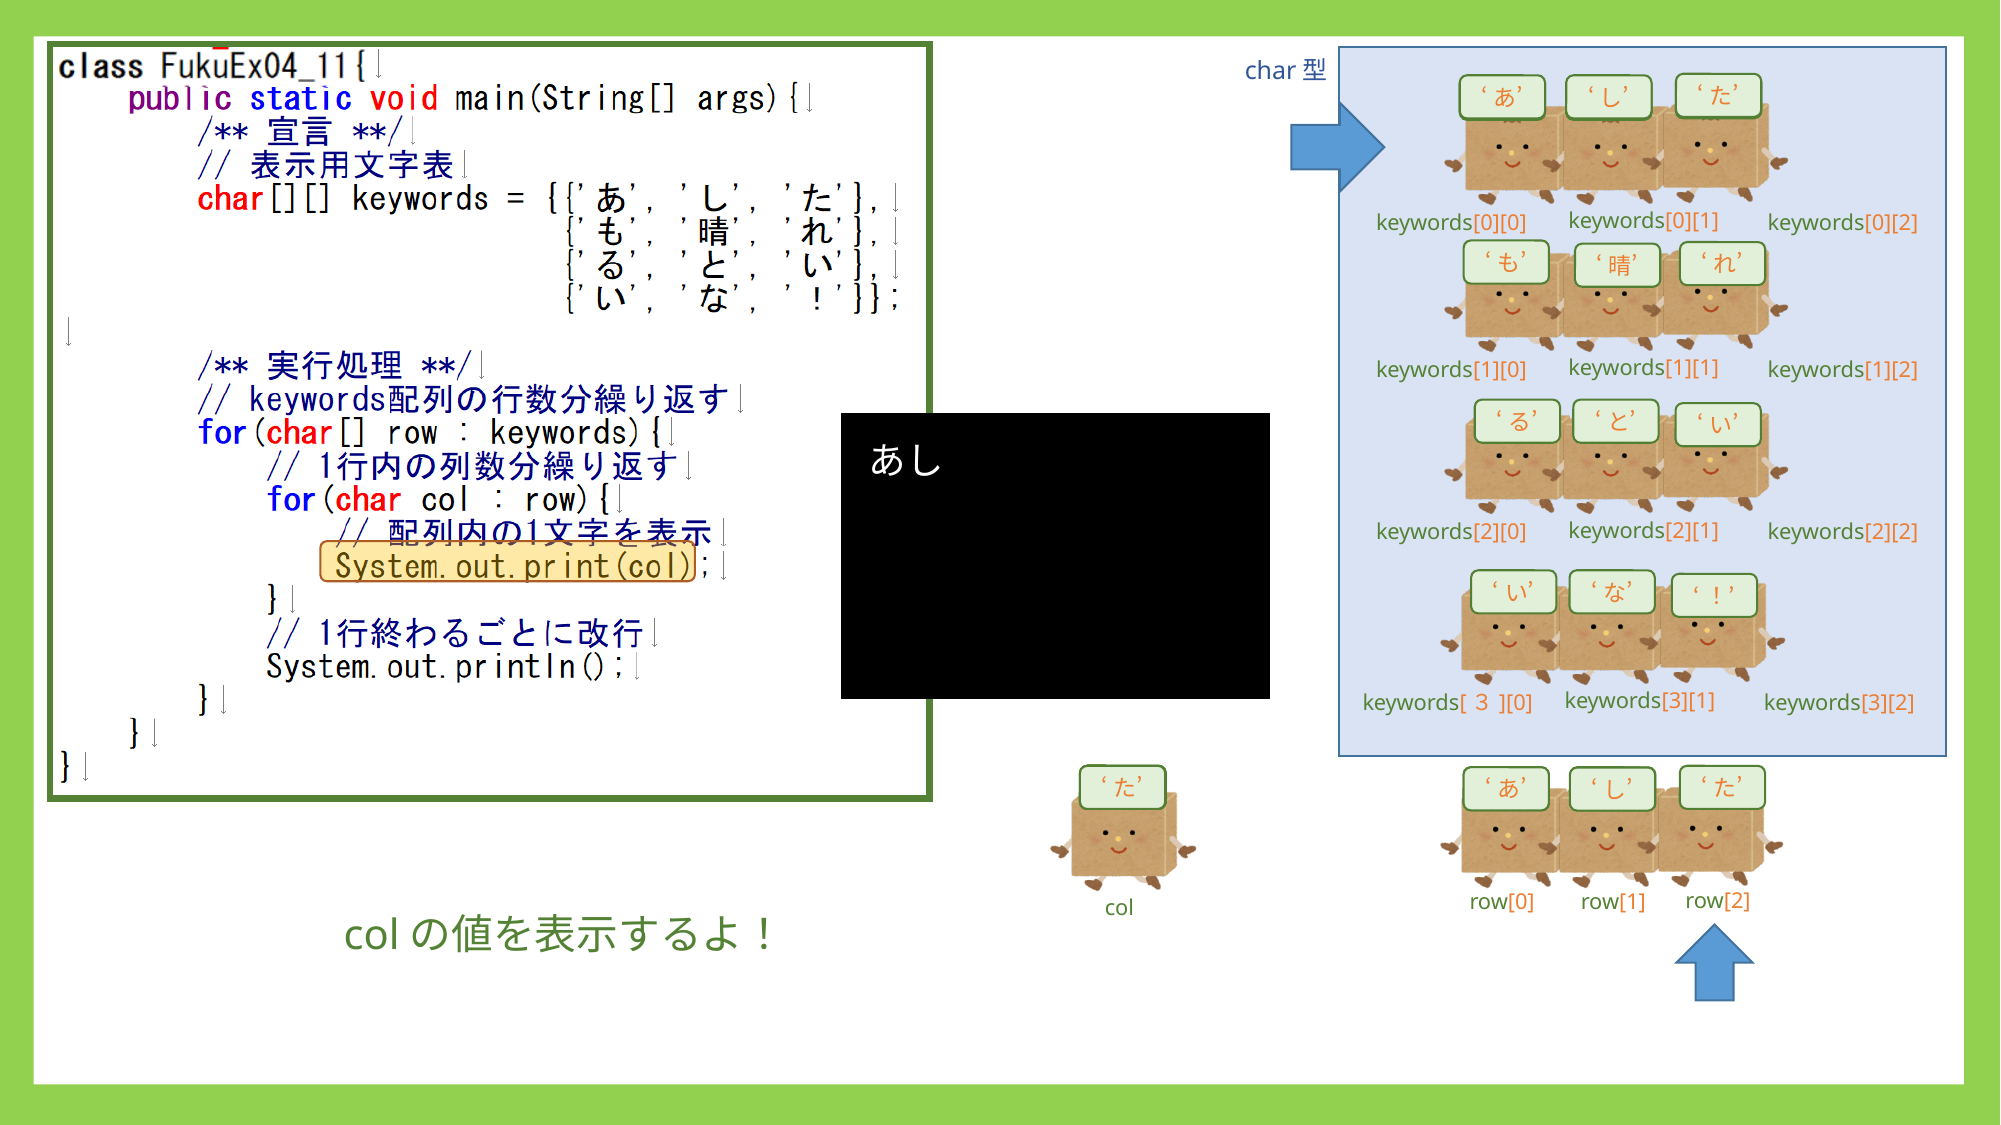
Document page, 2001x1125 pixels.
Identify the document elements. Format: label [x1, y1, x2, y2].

text_box [49, 43, 1270, 799]
text_box [1089, 907, 1149, 927]
picture [1435, 762, 1787, 904]
picture [1438, 225, 1792, 368]
text_box [1670, 903, 1766, 921]
text_box [1230, 46, 1947, 757]
text_box [328, 900, 870, 965]
text_box [1454, 904, 1550, 922]
picture [1435, 558, 1789, 701]
picture [1045, 767, 1200, 907]
picture [1438, 388, 1792, 530]
picture [55, 47, 905, 784]
picture [1438, 78, 1792, 221]
text_box [1566, 904, 1662, 922]
text_box [1674, 923, 1756, 1002]
